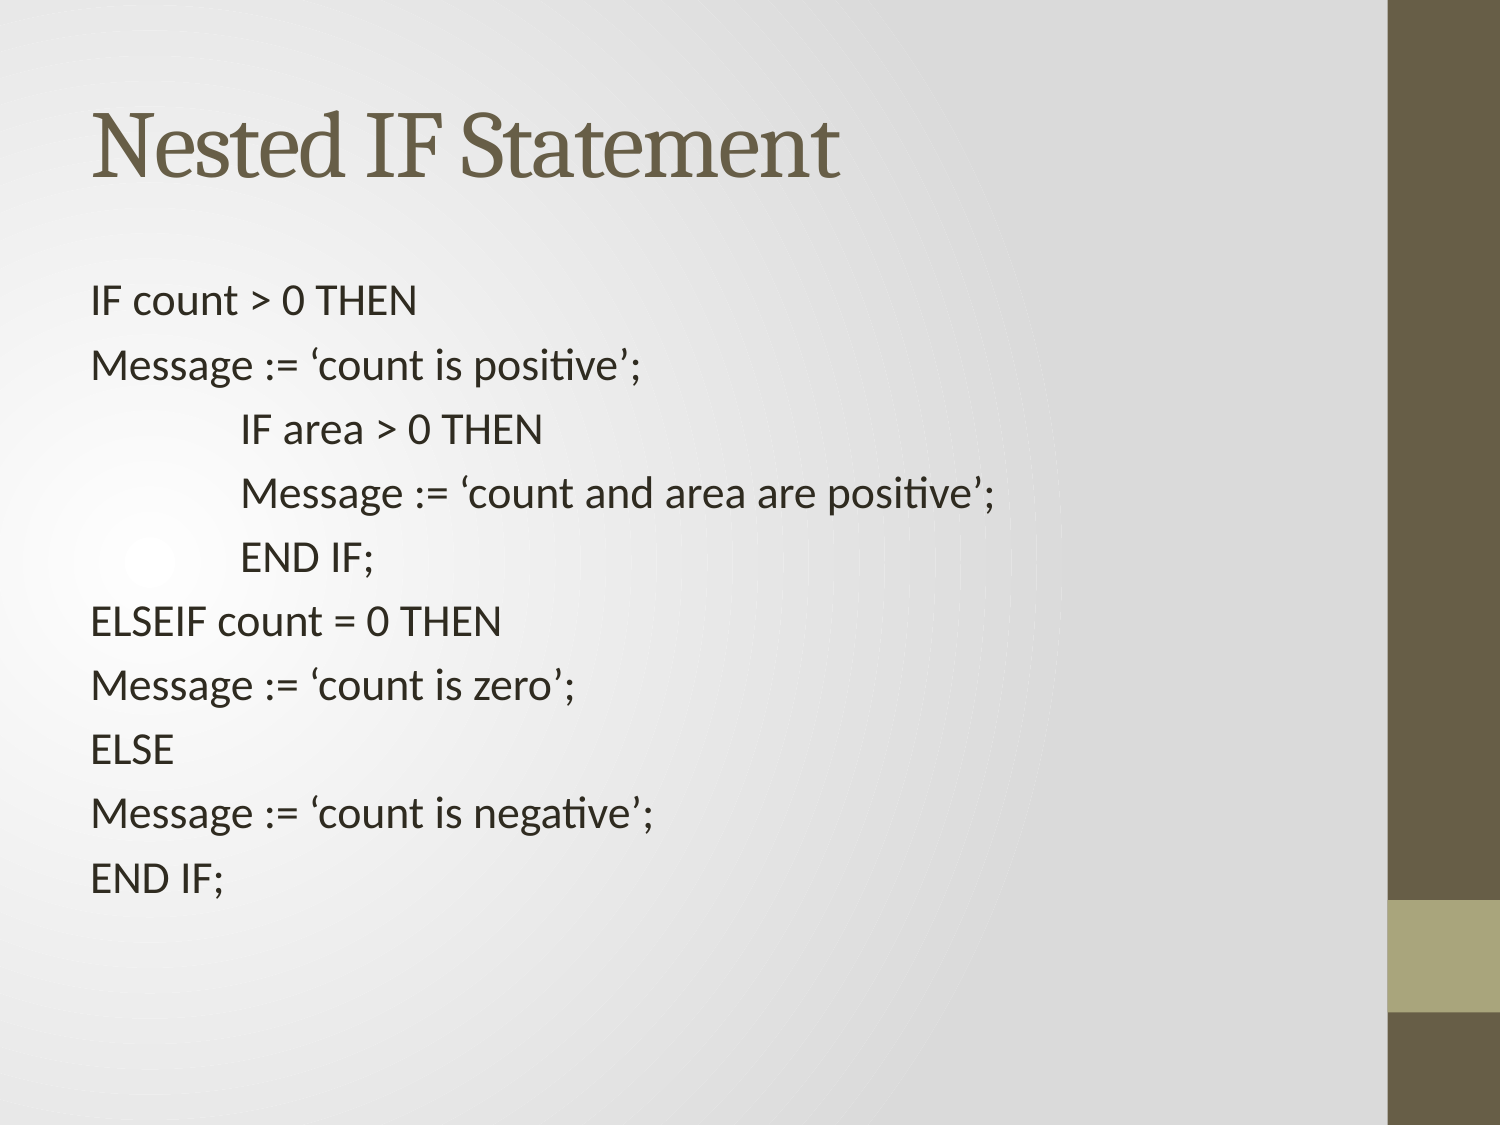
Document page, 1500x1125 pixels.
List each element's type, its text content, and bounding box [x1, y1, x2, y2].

title Nested IF Statement [75, 45, 1325, 233]
list IF count > 0 THEN Message := ‘count is positive’; IF area > 0 THEN Message := ‘count and area are positive’; END IF; ELSEIF count = 0 THEN Message := ‘count is zero’; ELSE Message := ‘count is negative’; END IF; [75, 262, 1325, 1050]
